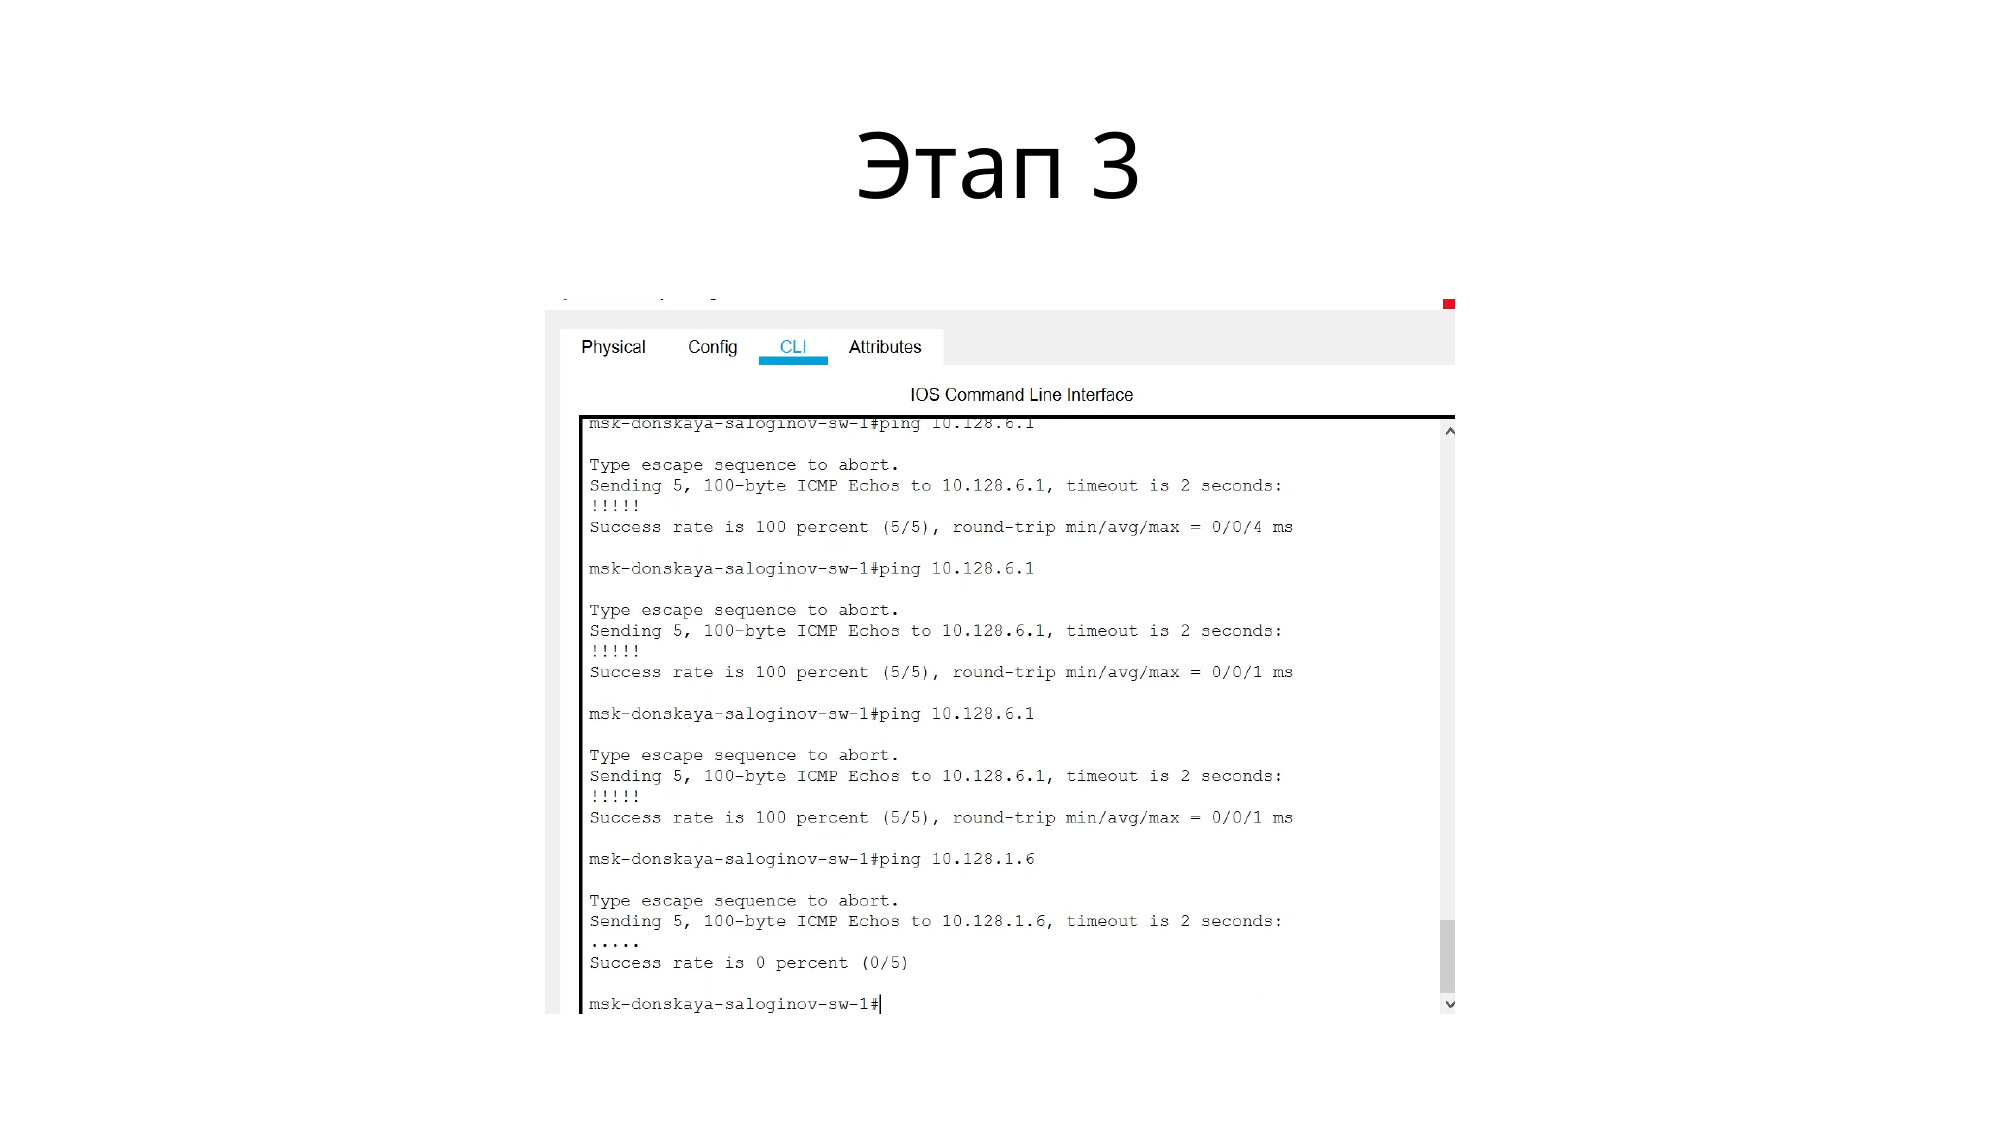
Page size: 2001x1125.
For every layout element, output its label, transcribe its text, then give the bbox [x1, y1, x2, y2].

title Этап 3 [137, 59, 1863, 278]
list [545, 299, 1455, 1014]
